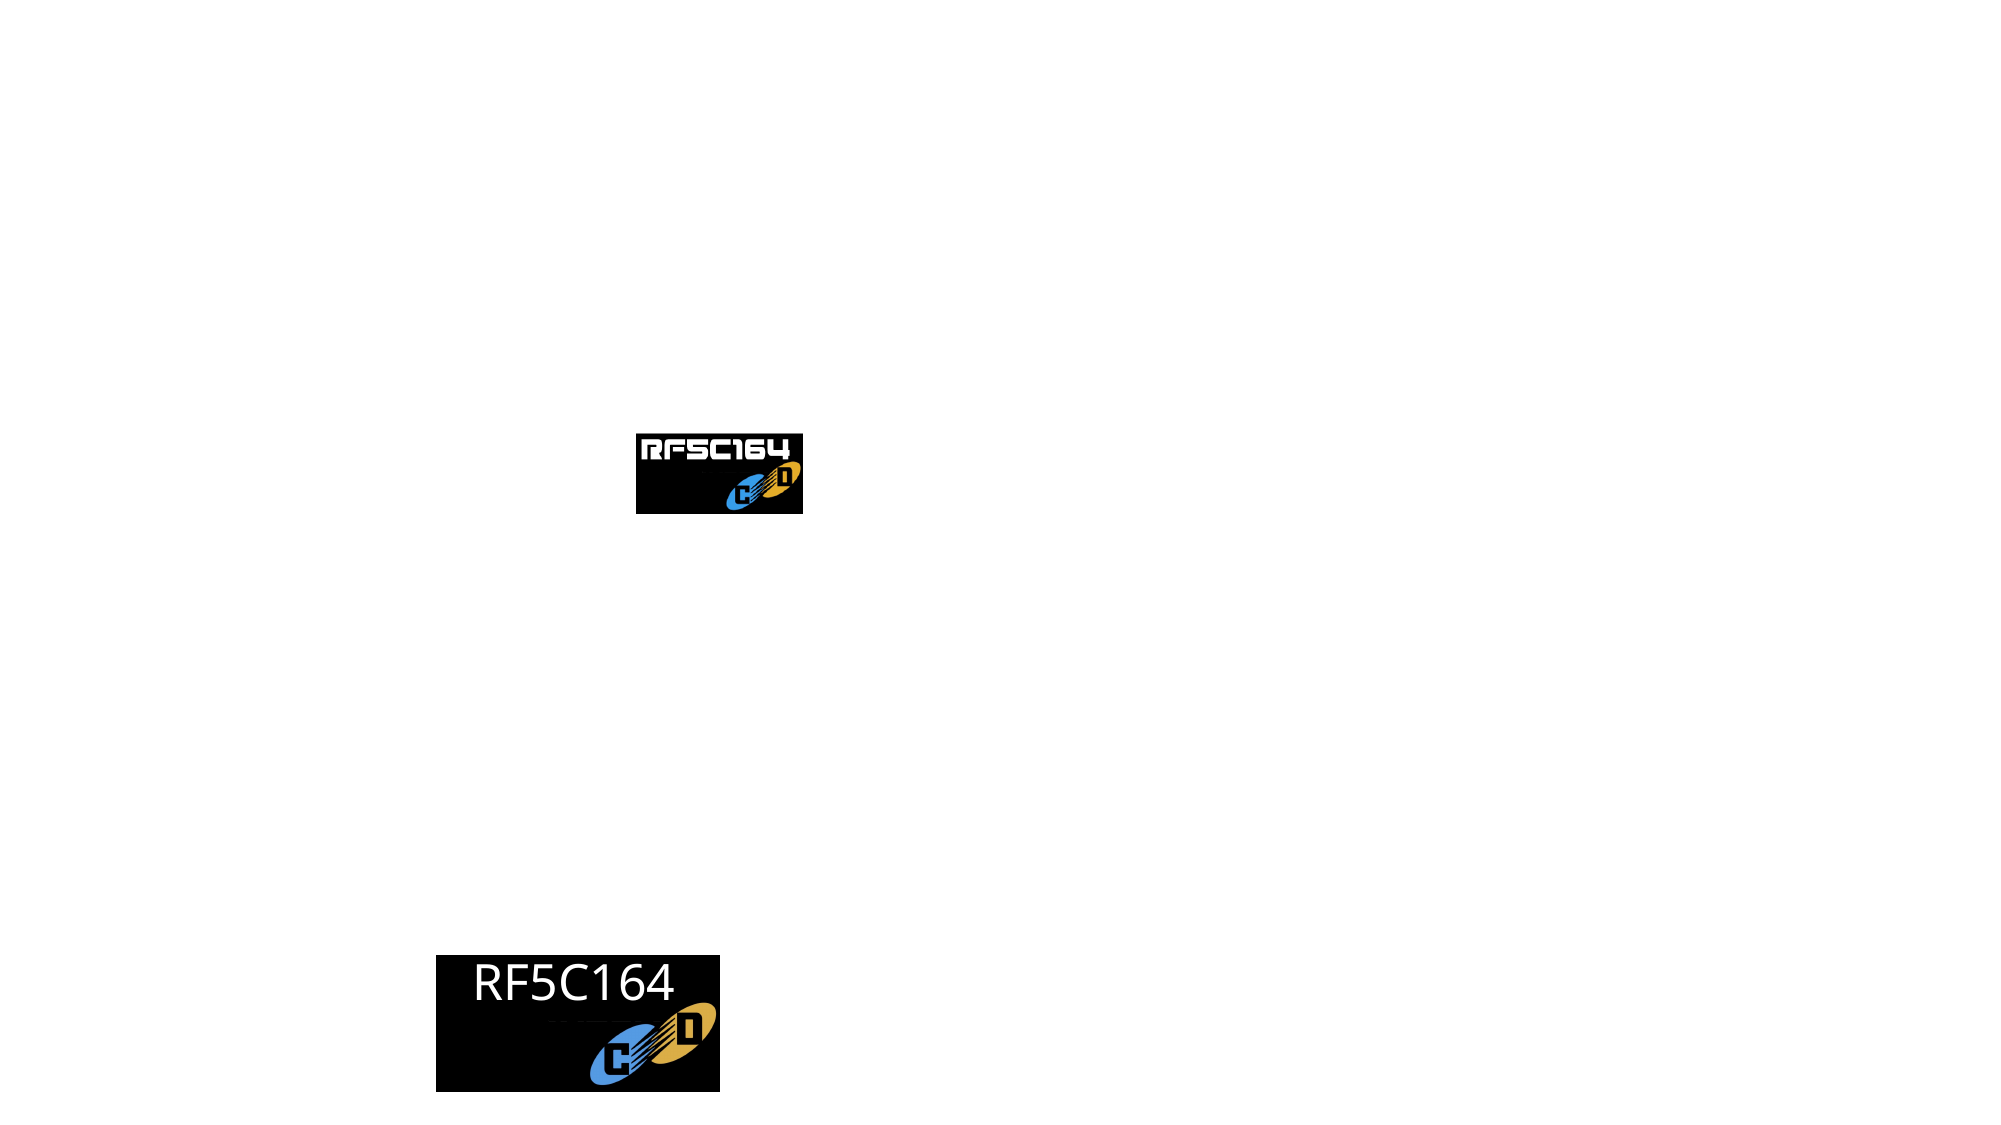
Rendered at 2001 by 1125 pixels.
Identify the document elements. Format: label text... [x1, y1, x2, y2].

picture [545, 993, 719, 1091]
picture [623, 422, 809, 514]
text_box RF5C164 [458, 943, 691, 1018]
text_box [436, 955, 720, 1092]
